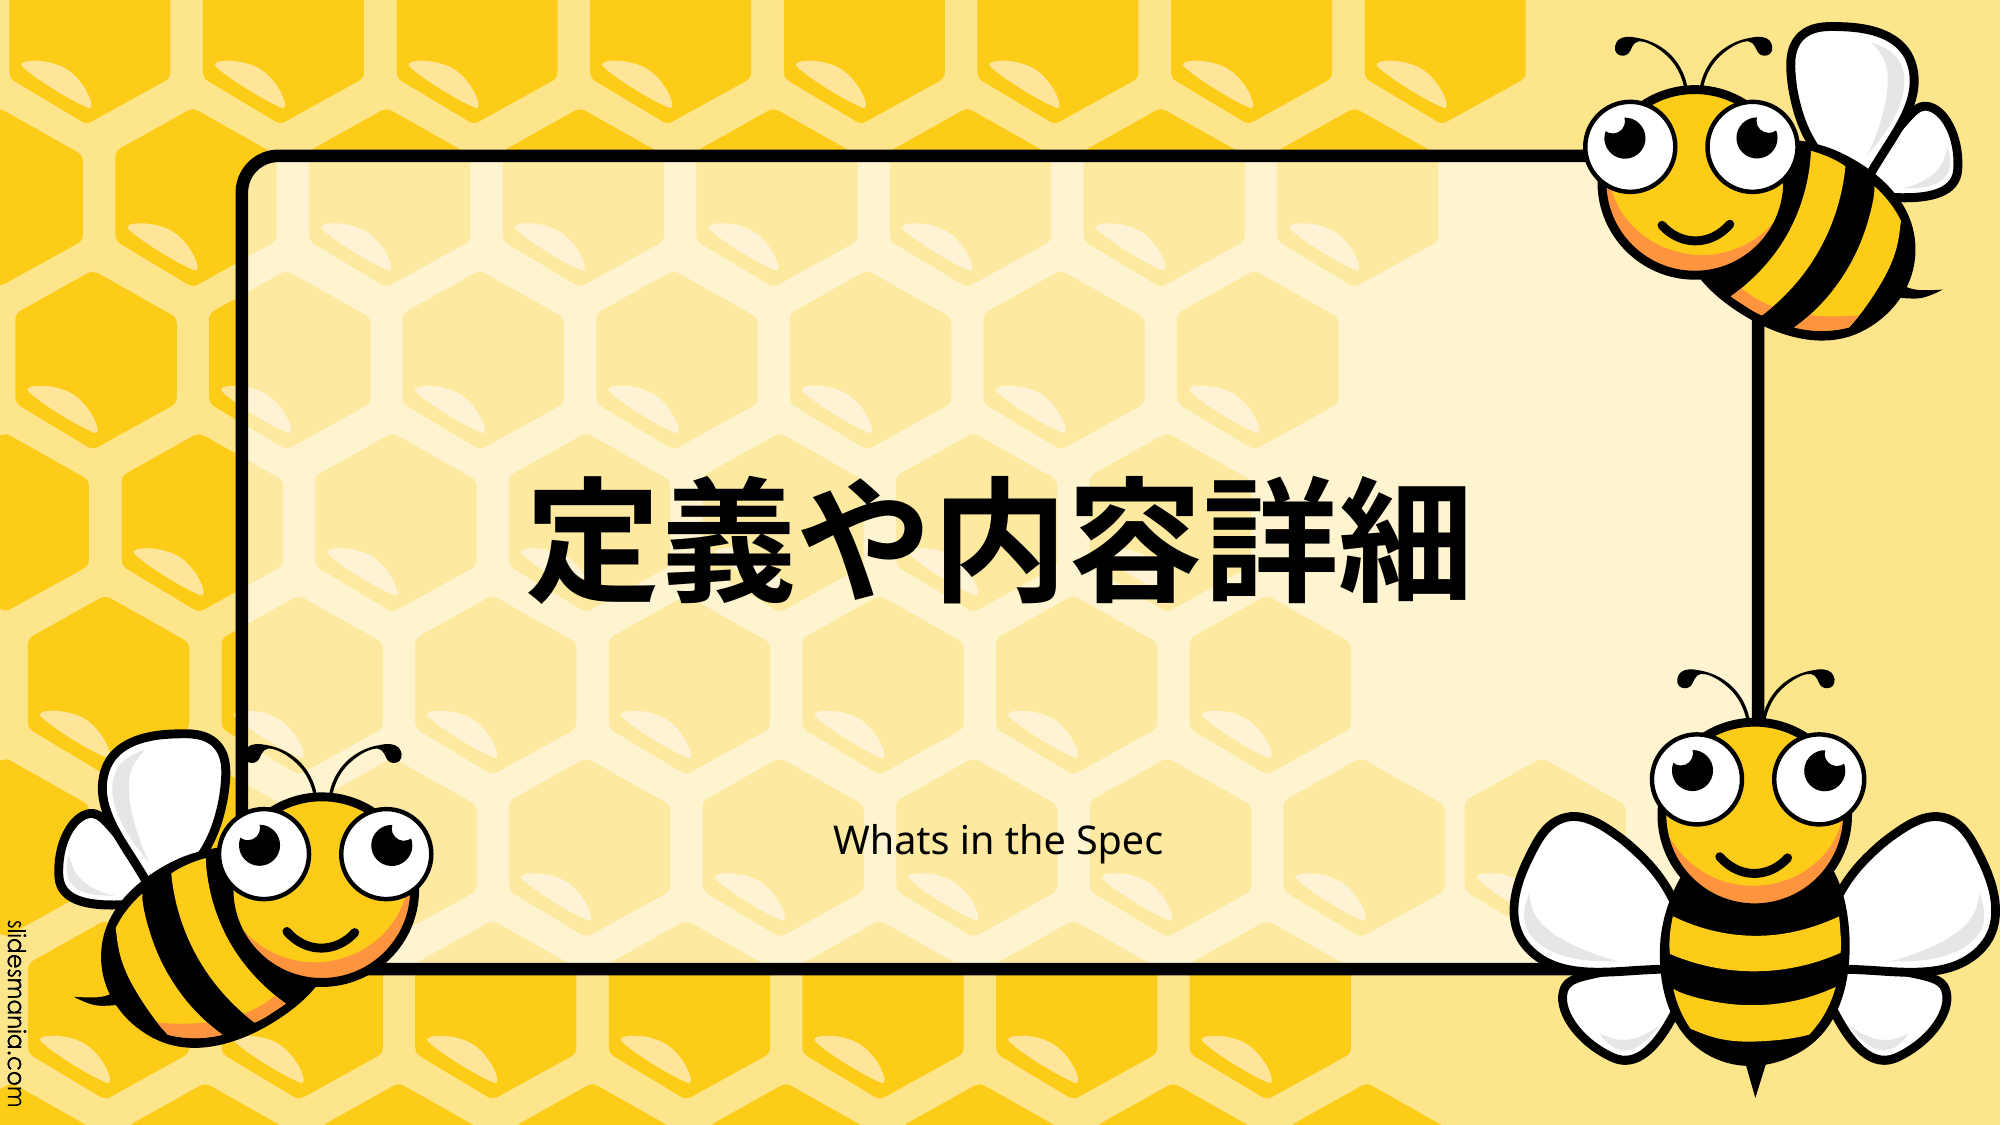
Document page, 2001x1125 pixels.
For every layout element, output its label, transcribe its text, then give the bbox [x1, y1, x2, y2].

subtitle Whats in the Spec [245, 787, 1751, 875]
title 定義や内容詳細 [289, 318, 1711, 757]
